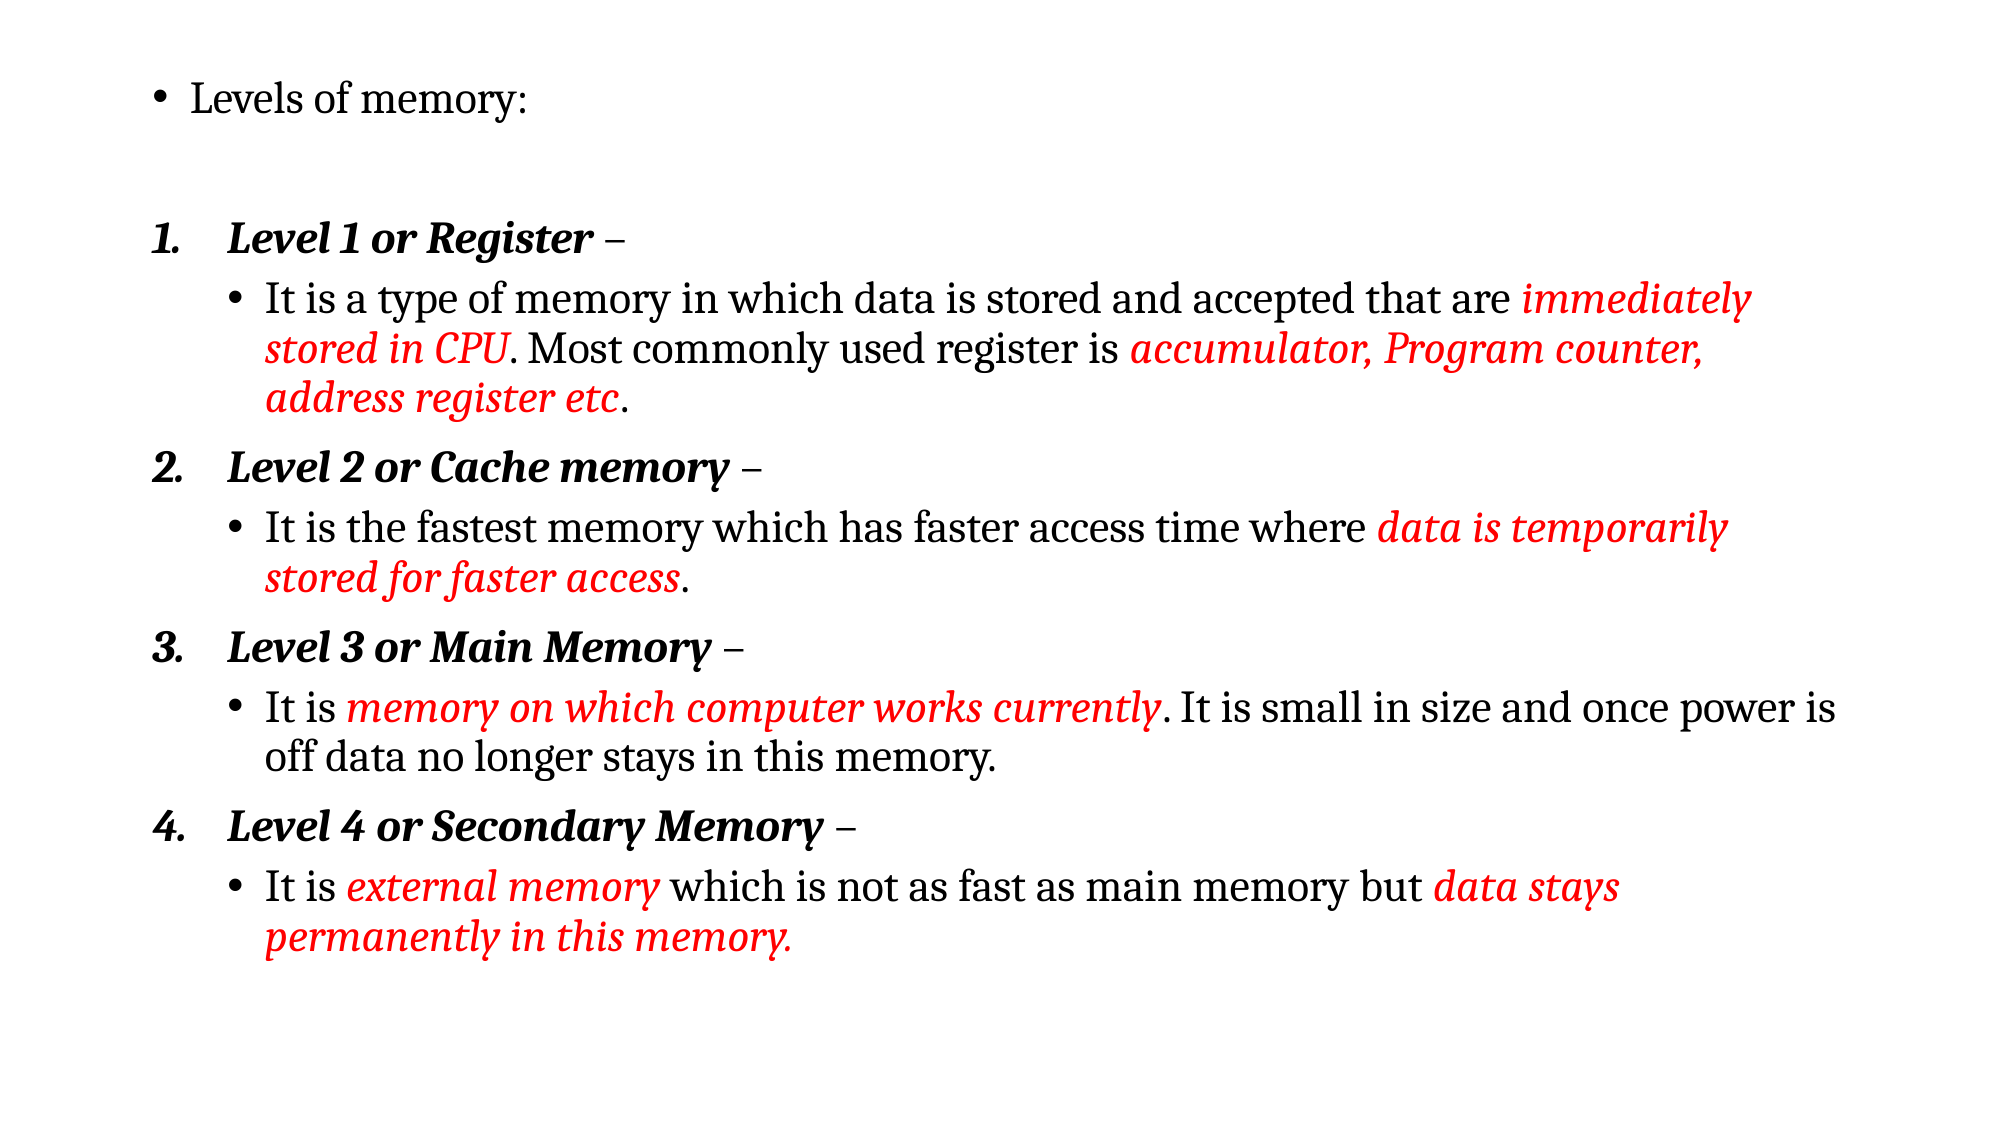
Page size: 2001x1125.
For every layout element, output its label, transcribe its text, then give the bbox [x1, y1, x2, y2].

list Levels of memory: Level 1 or Register – It is a type of memory in which data is stored and accepted that are immediately stored in CPU. Most commonly used register is accumulator, Program counter, address register etc. Level 2 or Cache memory – It is the fastest memory which has faster access time where data is temporarily stored for faster access. Level 3 or Main Memory – It is memory on which computer works currently. It is small in size and once power is off data no longer stays in this memory. Level 4 or Secondary Memory – It is external memory which is not as fast as main memory but data stays permanently in this memory. [137, 66, 1863, 1014]
